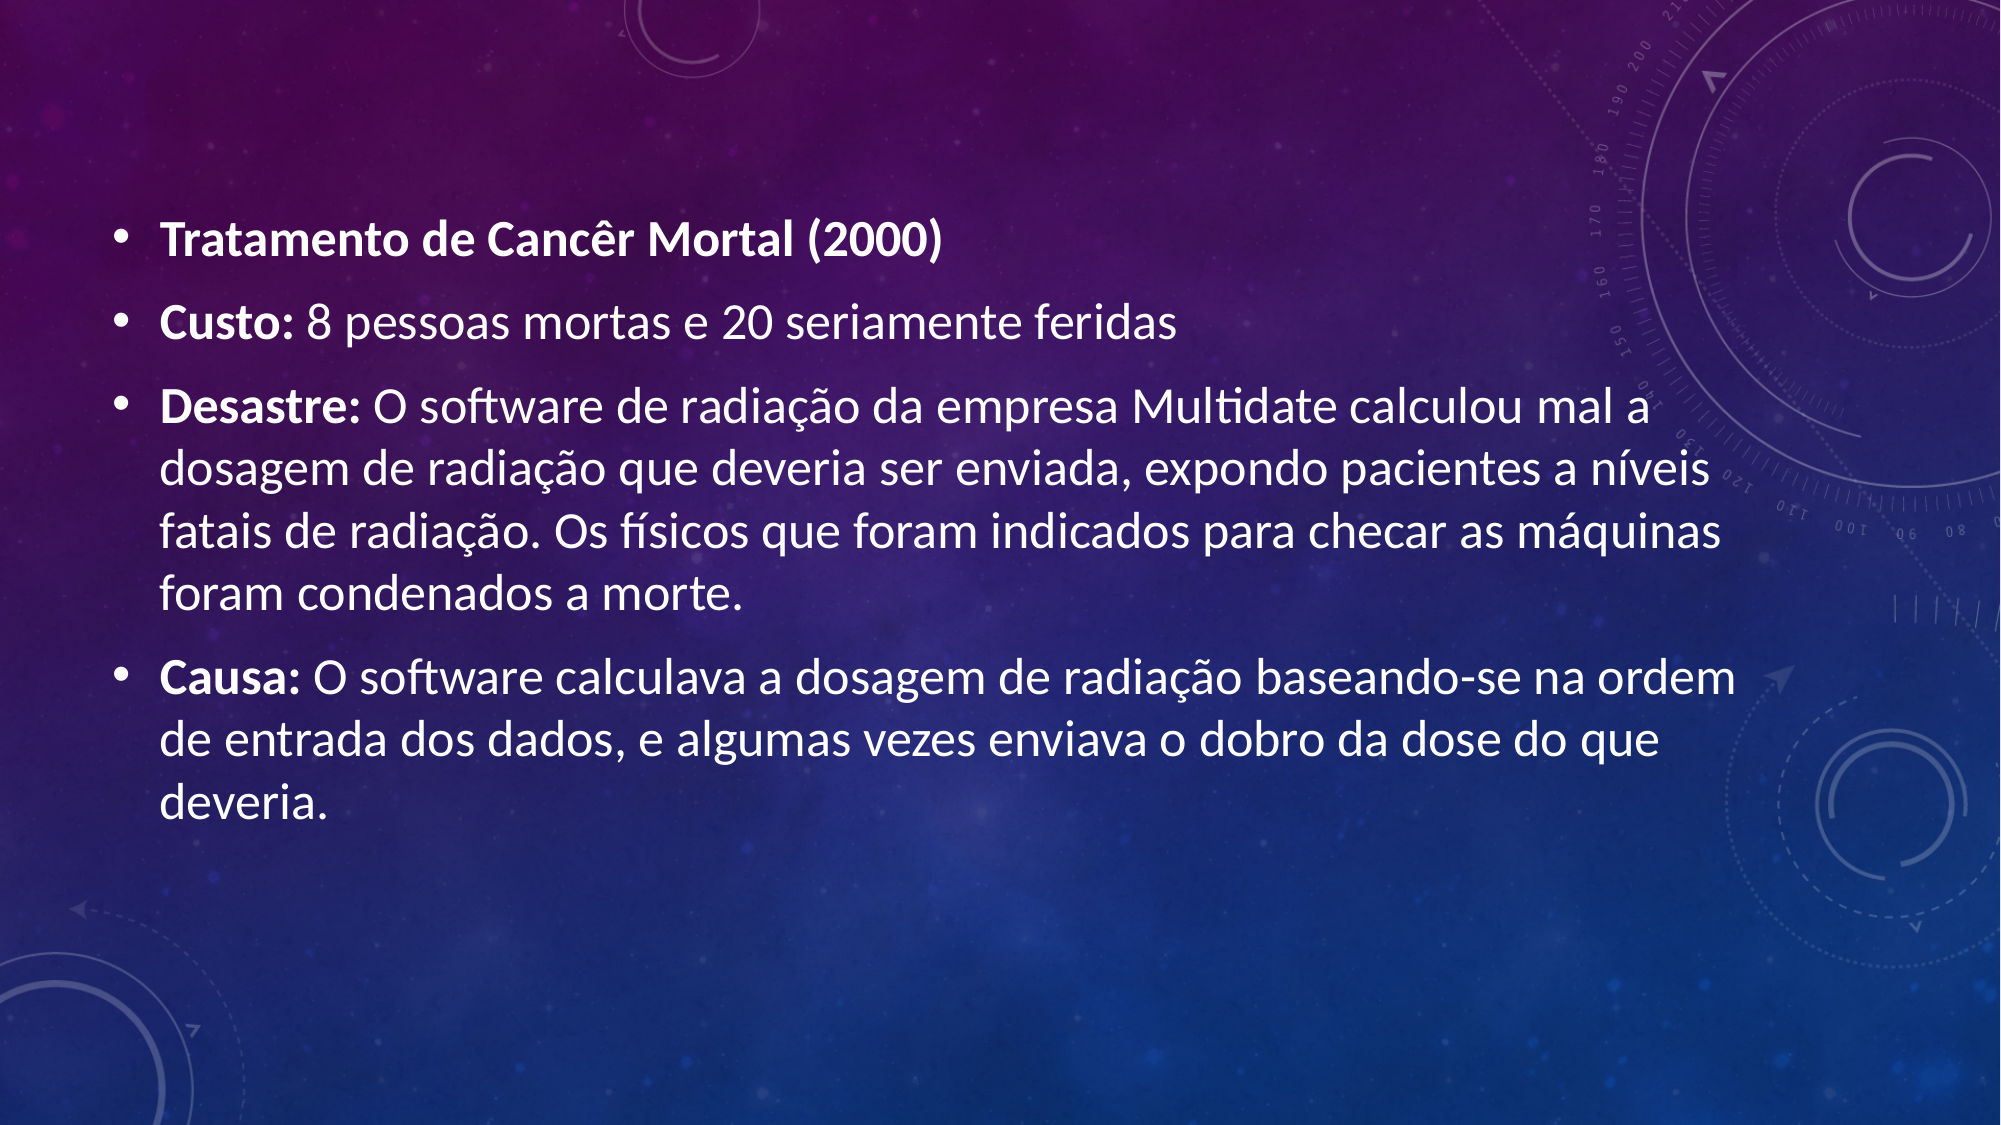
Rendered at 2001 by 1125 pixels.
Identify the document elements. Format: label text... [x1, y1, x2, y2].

picture [0, 0, 2001, 1125]
list Tratamento de Cancêr Mortal (2000) Custo: 8 pessoas mortas e 20 seriamente feridas Desastre: O software de radiação da empresa Multidate calculou mal a dosagem de radiação que deveria ser enviada, expondo pacientes a níveis fatais de radiação. Os físicos que foram indicados para checar as máquinas foram condenados a morte. Causa: O software calculava a dosagem de radiação baseando-se na ordem de entrada dos dados, e algumas vezes enviava o dobro da dose do que deveria. [97, 149, 1775, 950]
